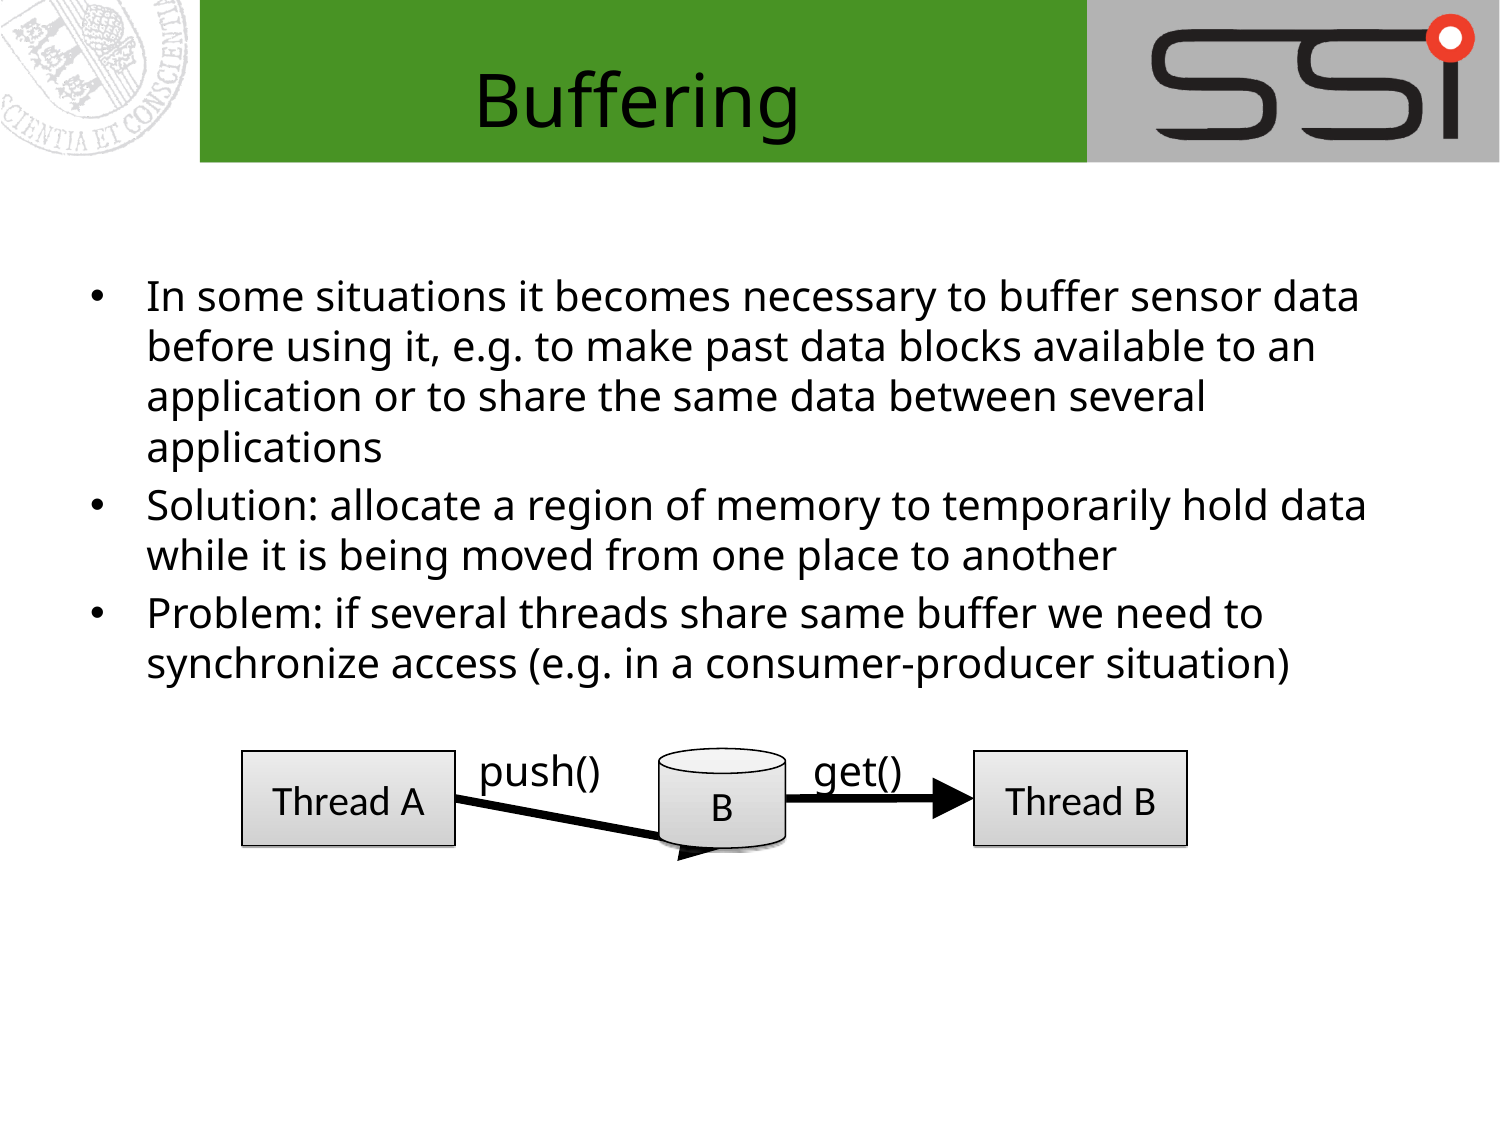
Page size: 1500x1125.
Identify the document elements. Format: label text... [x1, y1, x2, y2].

text_box B [658, 748, 786, 849]
list In some situations it becomes necessary to buffer sensor data before using it, e.g. to make past data blocks available to an application or to share the same data between several applications Solution: allocate a region of memory to temporarily hold data while it is being moved from one place to another Problem: if several threads share same buffer we need to synchronize access (e.g. in a consumer-producer situation) [75, 262, 1425, 950]
title Buffering [200, 45, 1075, 150]
text_box Thread A [242, 751, 455, 846]
text_box push() [463, 737, 616, 797]
table_cell .. [659, 748, 786, 773]
text_box Thread B [974, 751, 1187, 846]
text_box get() [798, 737, 917, 797]
picture [0, 0, 188, 156]
picture [1149, 12, 1476, 141]
